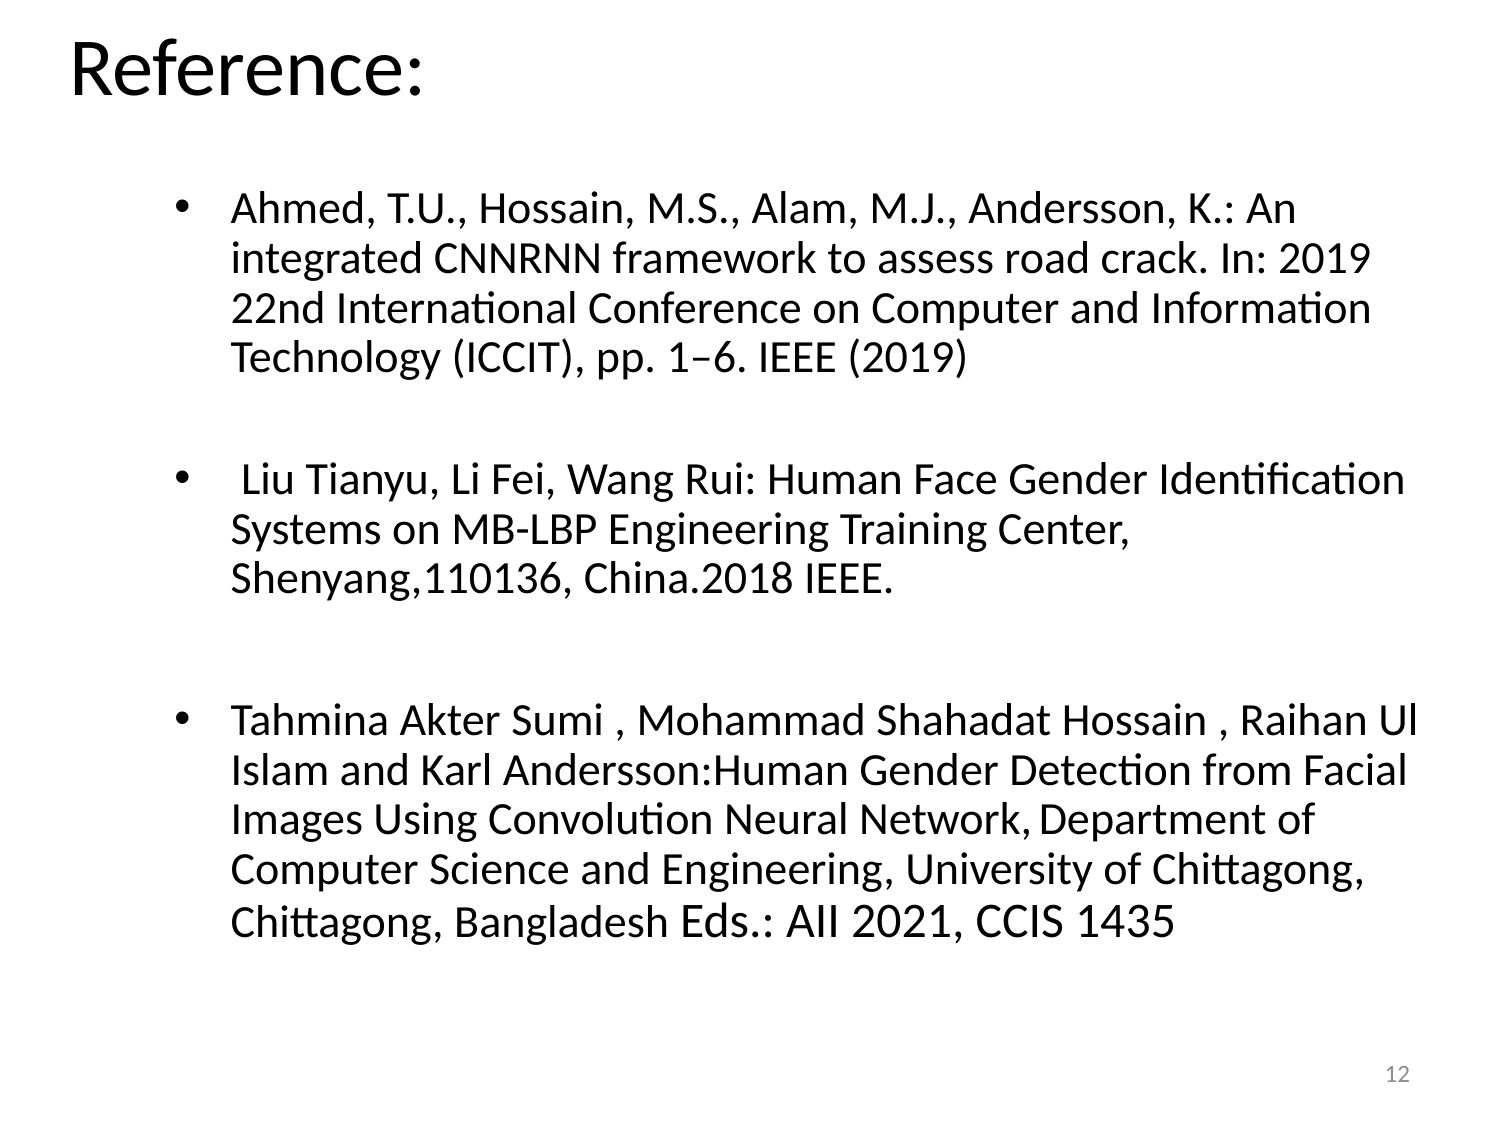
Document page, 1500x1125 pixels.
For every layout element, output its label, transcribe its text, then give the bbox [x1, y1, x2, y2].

title Reference: [29, 22, 467, 102]
slide_number 12 [1074, 1042, 1425, 1103]
subtitle Ahmed, T.U., Hossain, M.S., Alam, M.J., Andersson, K.: An integrated CNNRNN framework to assess road crack. In: 2019 22nd International Conference on Computer and Information Technology (ICCIT), pp. 1–6. IEEE (2019) Liu Tianyu, Li Fei, Wang Rui: Human Face Gender Identification Systems on MB-LBP Engineering Training Center, Shenyang,110136, China.2018 IEEE. Tahmina Akter Sumi , Mohammad Shahadat Hossain , Raihan Ul Islam and Karl Andersson:Human Gender Detection from Facial Images Using Convolution Neural Network, Department of Computer Science and Engineering, University of Chittagong, Chittagong, Bangladesh Eds.: AII 2021, CCIS 1435 [159, 125, 1447, 1043]
